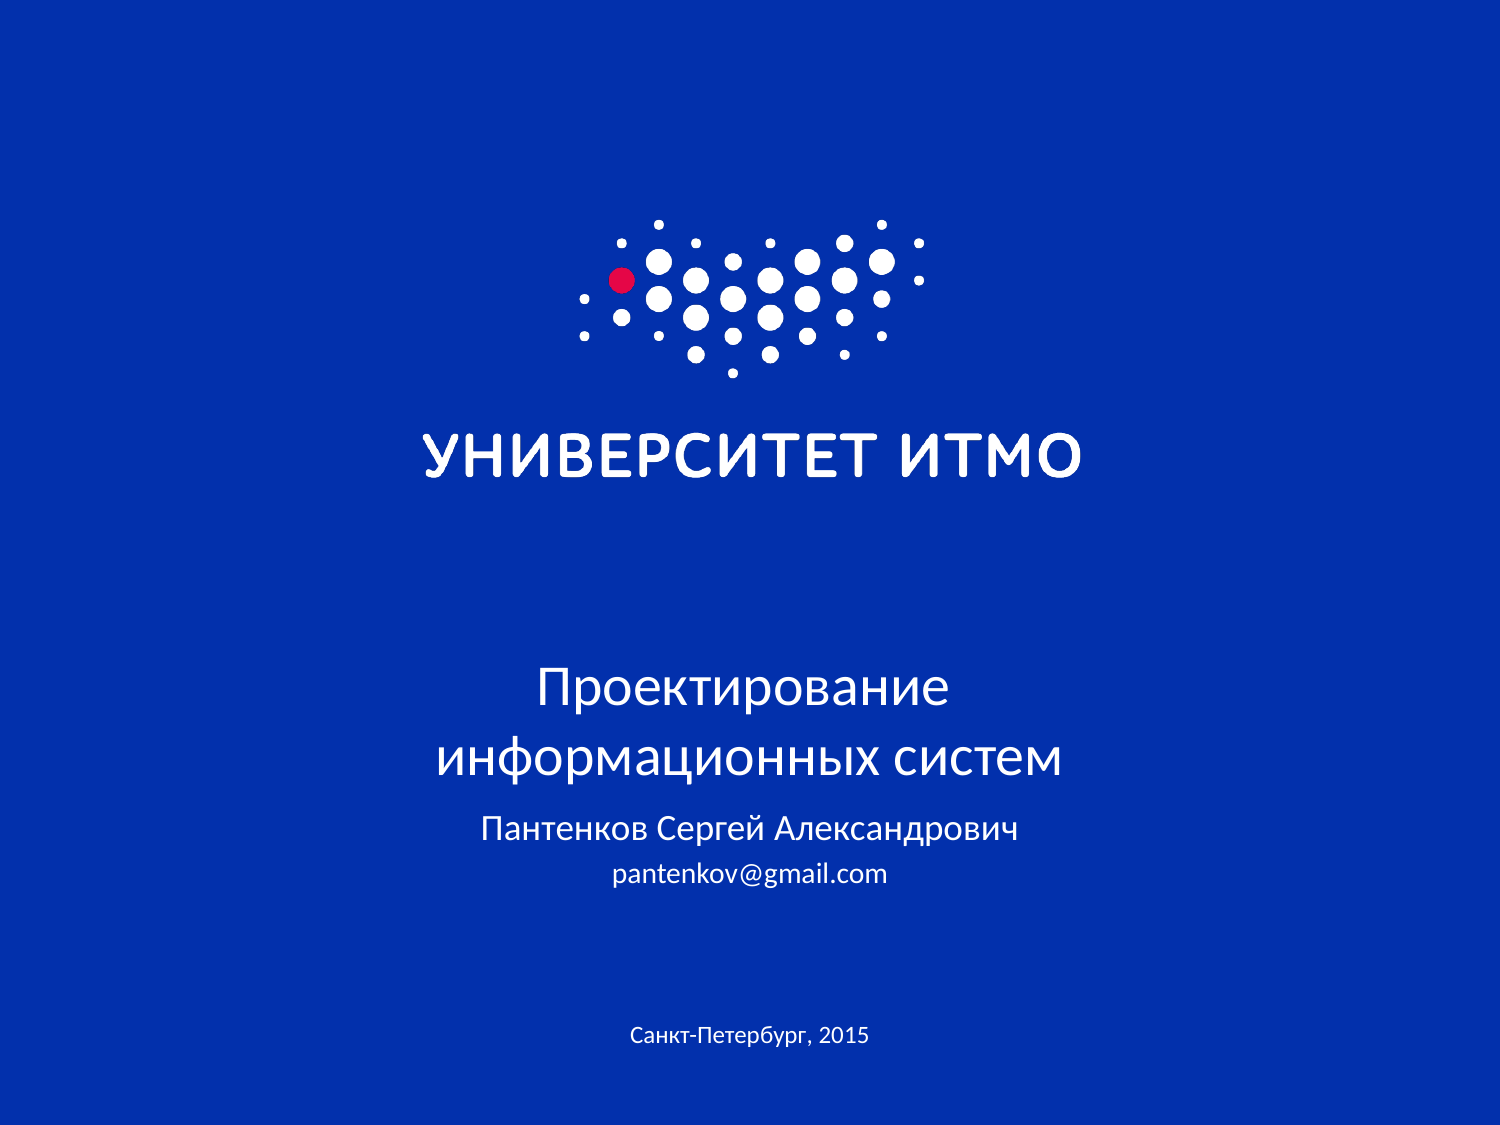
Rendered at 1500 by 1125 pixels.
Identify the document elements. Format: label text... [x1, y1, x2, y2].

title Проектирование информационных систем [225, 640, 1275, 795]
list Пантенков Сергей Александрович pantenkov@gmail.com [225, 795, 1275, 897]
subtitle Санкт-Петербург, 2015 [225, 1006, 1275, 1056]
picture [414, 209, 1086, 488]
